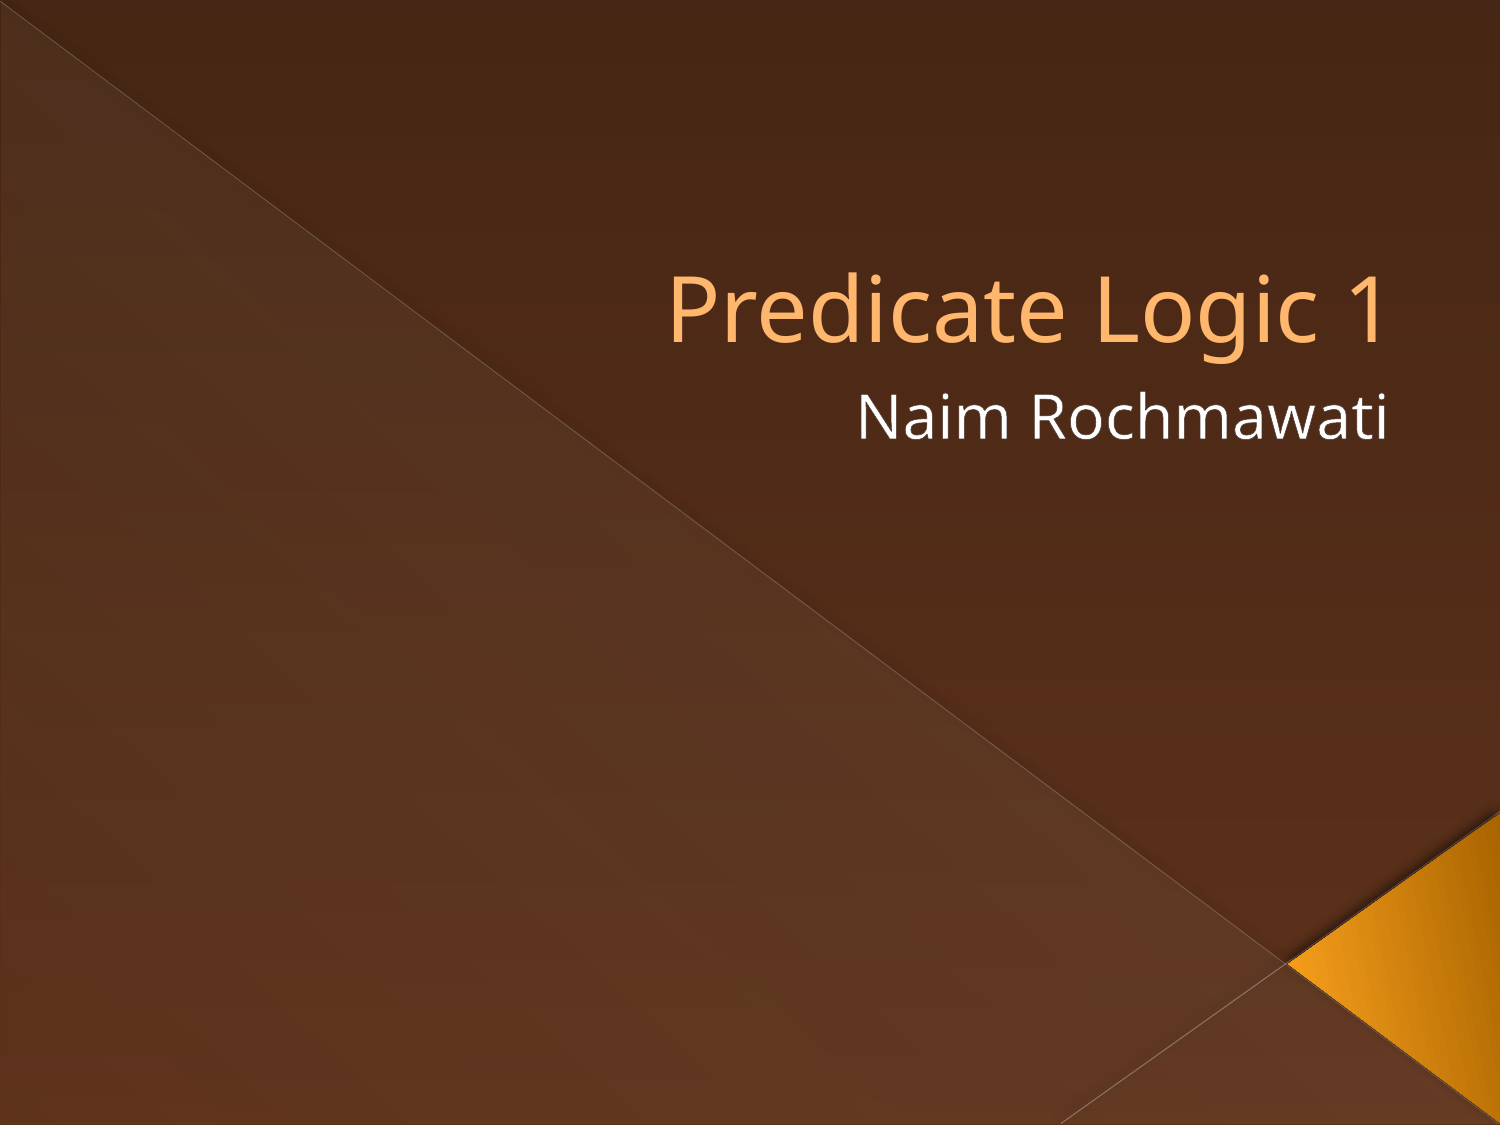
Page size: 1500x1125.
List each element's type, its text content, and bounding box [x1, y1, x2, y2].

subtitle Naim Rochmawati [88, 369, 1412, 657]
title Predicate Logic 1 [88, 127, 1412, 369]
